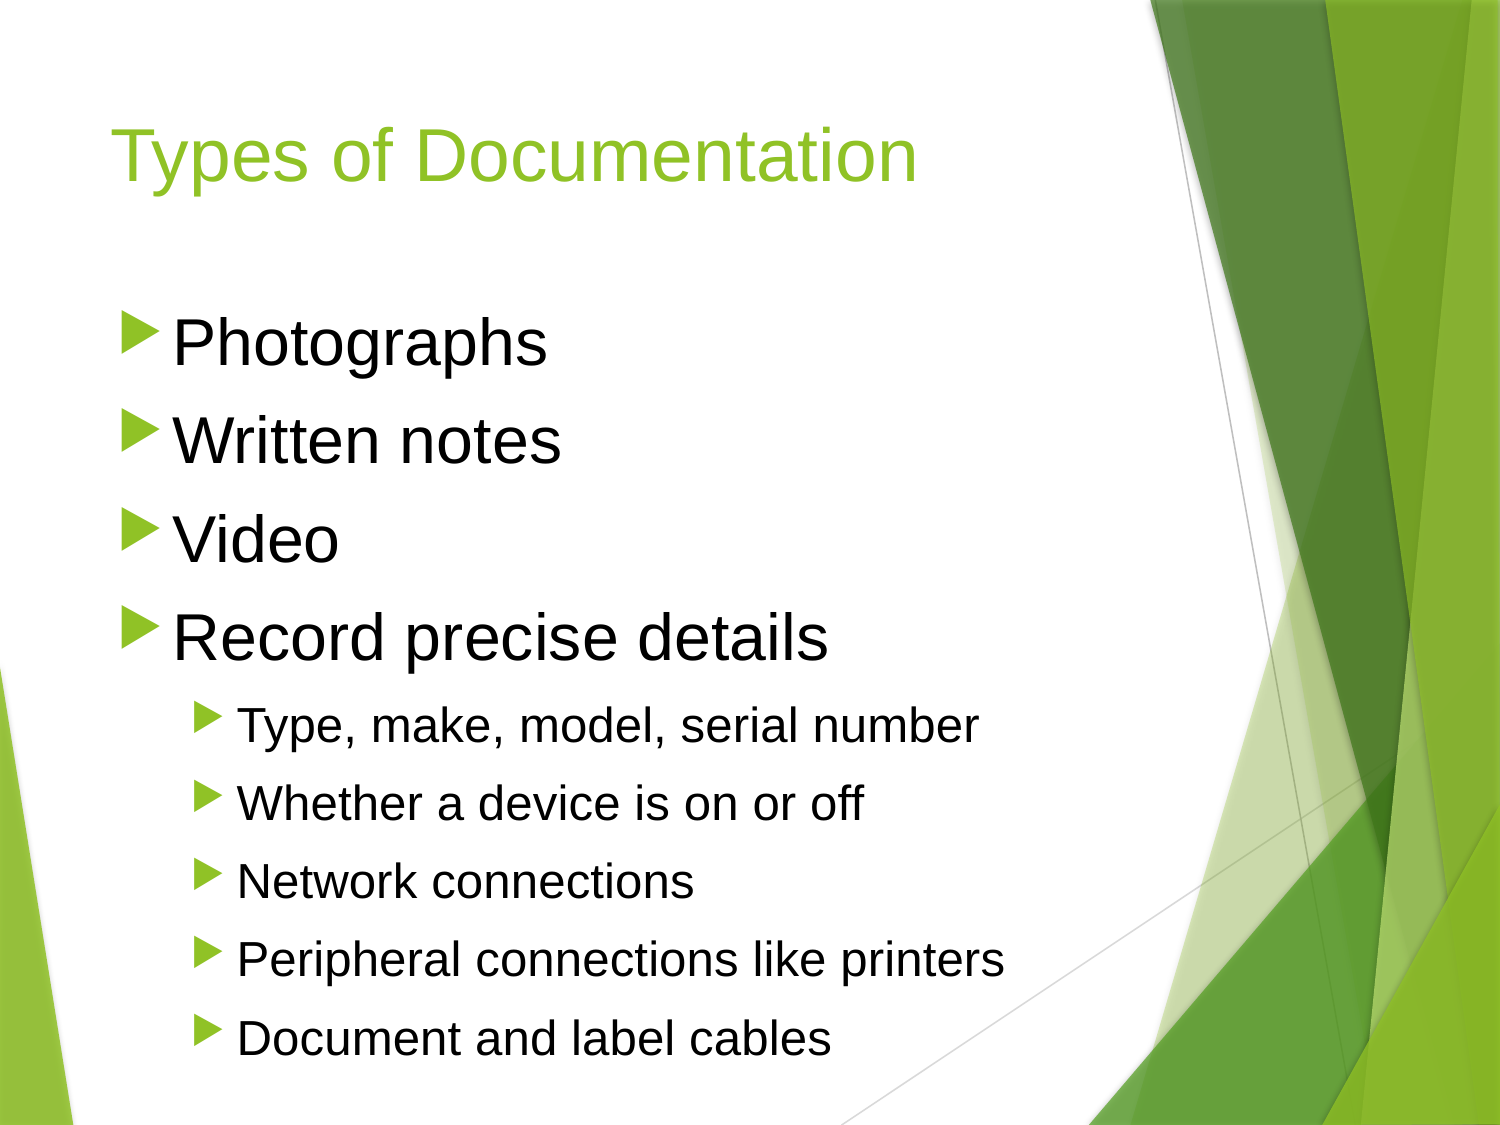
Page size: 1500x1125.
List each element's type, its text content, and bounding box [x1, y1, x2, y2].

list Photographs Written notes Video Record precise details Type, make, model, serial number Whether a device is on or off Network connections Peripheral connections like printers Document and label cables [101, 291, 1303, 1081]
title Types of Documentation [95, 98, 1446, 242]
